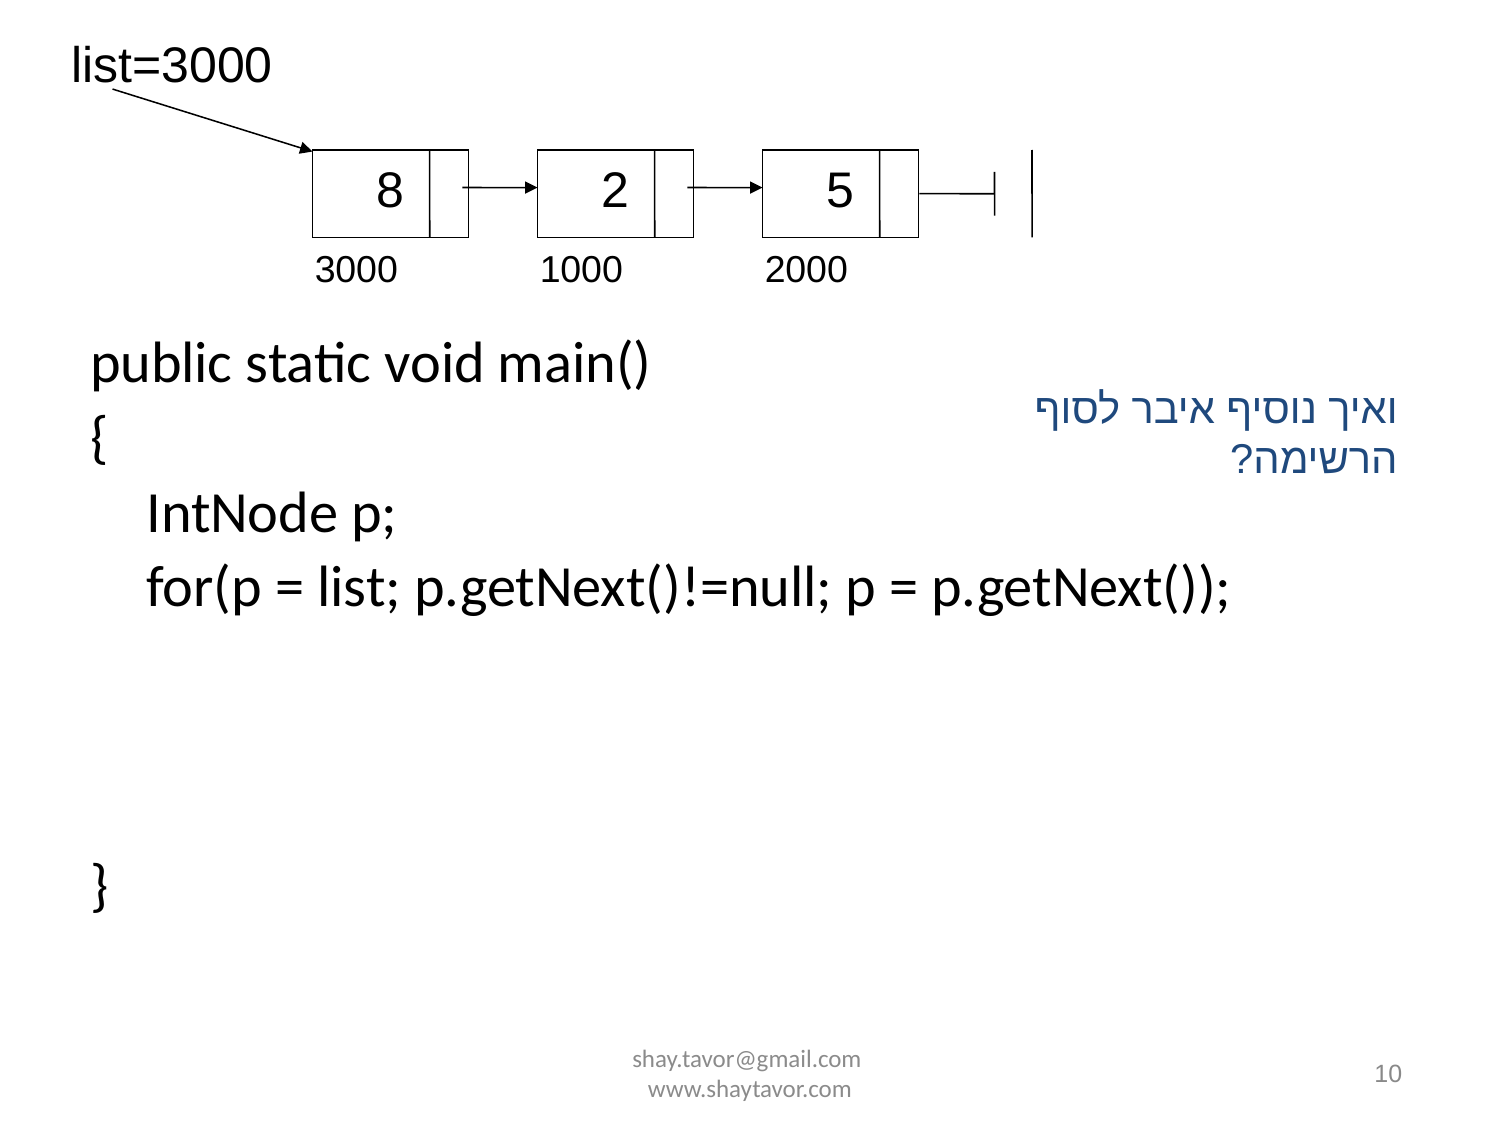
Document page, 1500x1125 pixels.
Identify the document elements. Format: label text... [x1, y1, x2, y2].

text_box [537, 149, 694, 238]
text_box 1000 [512, 237, 638, 298]
text_box [147, 100, 311, 154]
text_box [762, 149, 918, 238]
slide_number 10 [1359, 1042, 1425, 1103]
text_box list=3000 [37, 24, 288, 100]
text_box [698, 181, 757, 194]
list public static void main() { IntNode p; for(p = list; p.getNext()!=null; p = p.getNext()); } [75, 324, 1375, 988]
footer shay.tavor@gmail.com www.shaytavor.com [512, 1042, 988, 1103]
text_box 3000 [287, 237, 413, 298]
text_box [919, 149, 1033, 238]
text_box [473, 181, 532, 194]
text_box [312, 149, 469, 238]
text_box ואיך נוסיף איבר לסוף הרשימה? [874, 374, 1413, 490]
text_box 2000 [737, 237, 863, 298]
